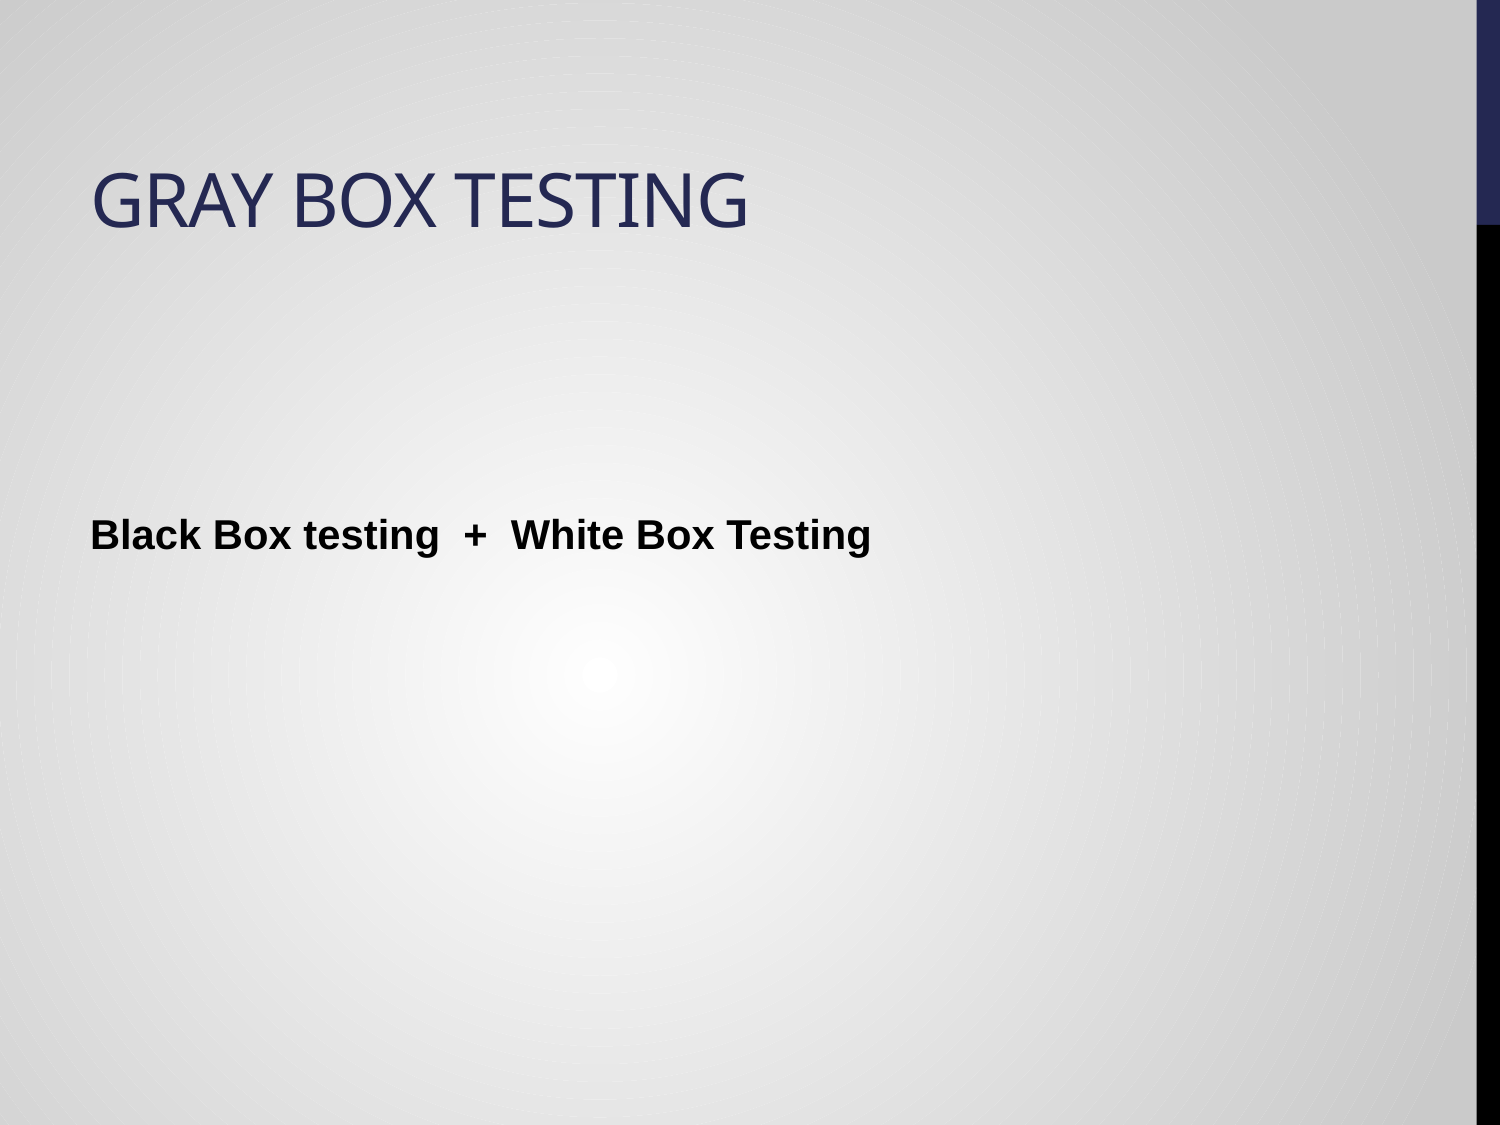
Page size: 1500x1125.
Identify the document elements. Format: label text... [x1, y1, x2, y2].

list Black Box testing + White Box Testing [75, 287, 1325, 1005]
title Gray Box Testing [75, 25, 1025, 250]
